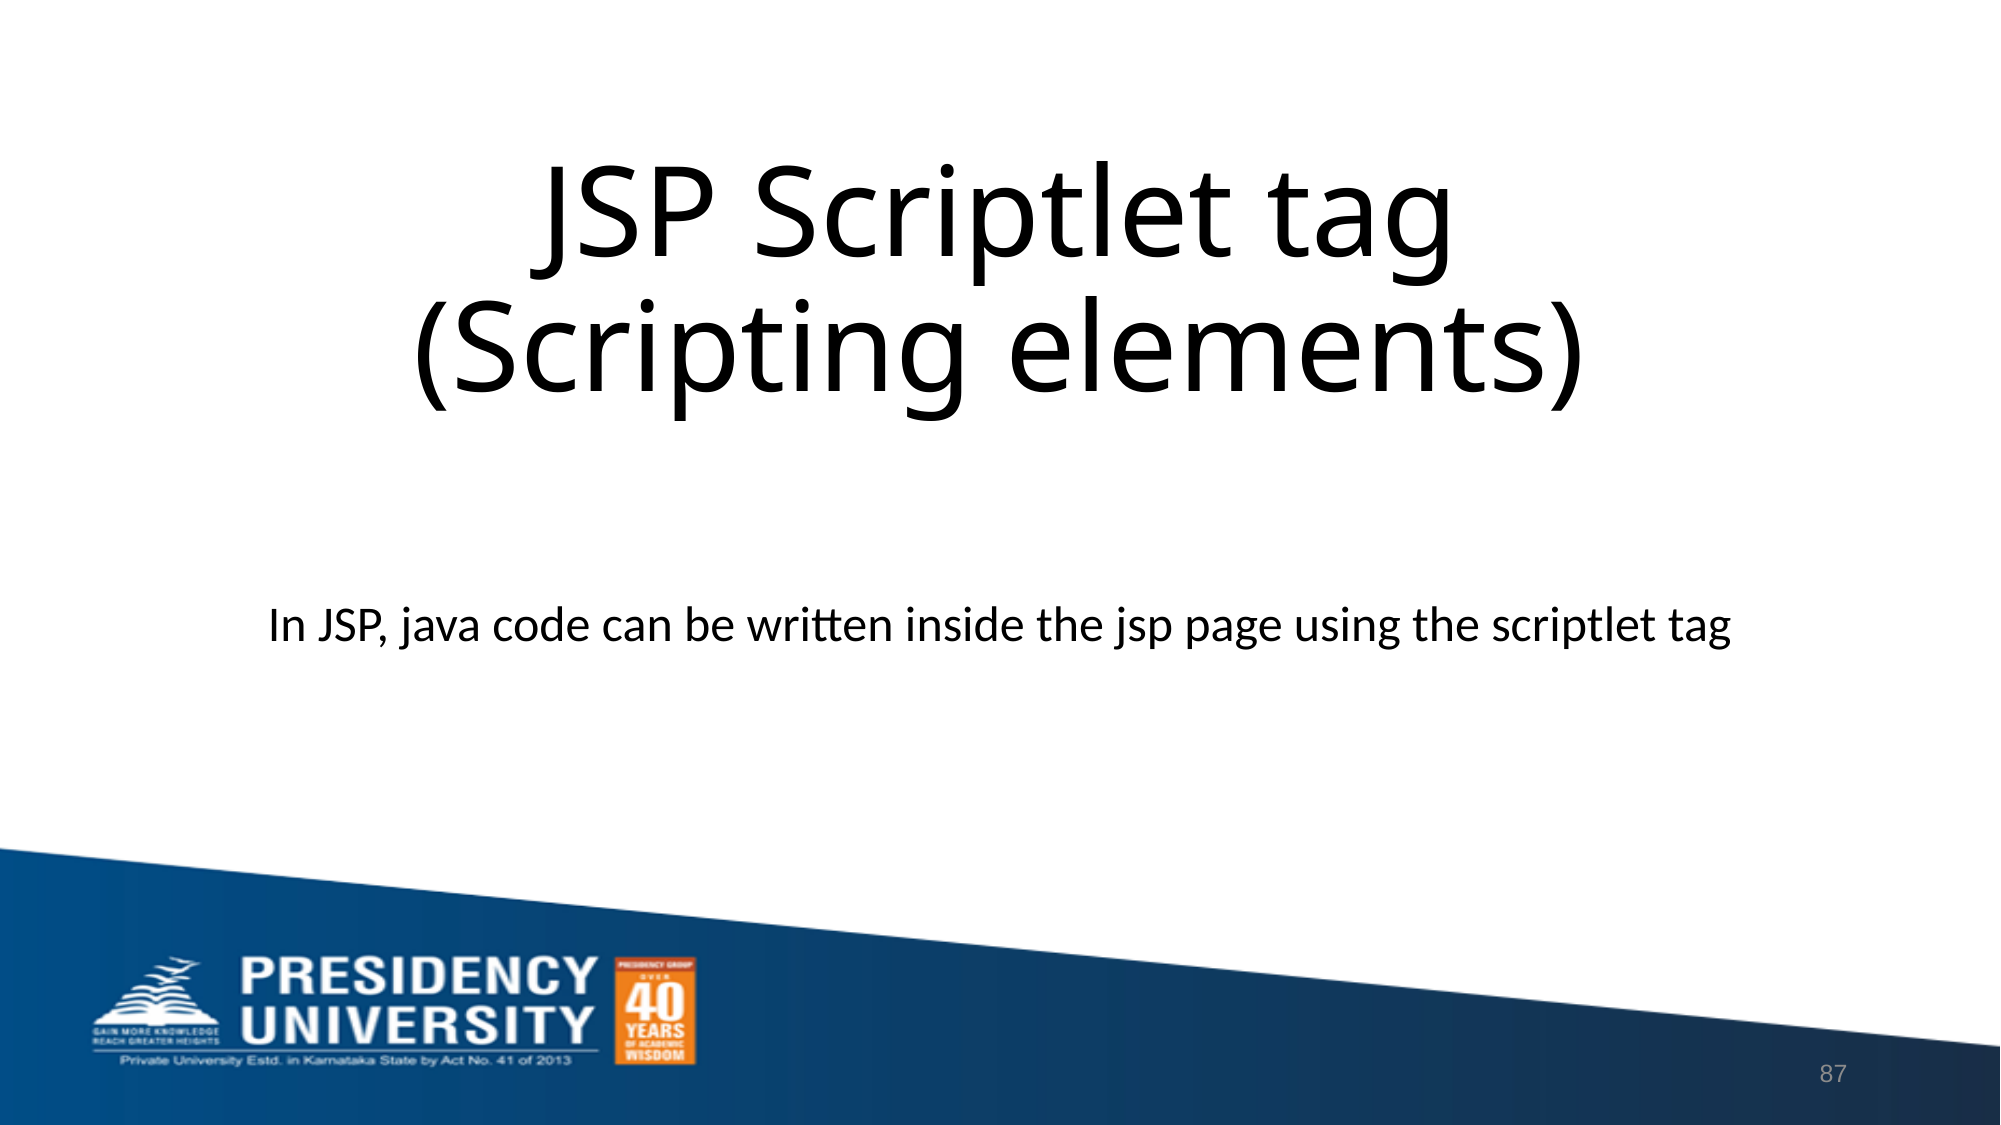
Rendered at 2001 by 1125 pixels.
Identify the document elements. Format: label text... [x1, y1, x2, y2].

slide_number 87 [1412, 1042, 1863, 1103]
title JSP Scriptlet tag (Scripting elements) [249, 184, 1750, 576]
subtitle In JSP, java code can be written inside the jsp page using the scriptlet tag [249, 590, 1750, 863]
picture [0, 845, 2000, 1125]
